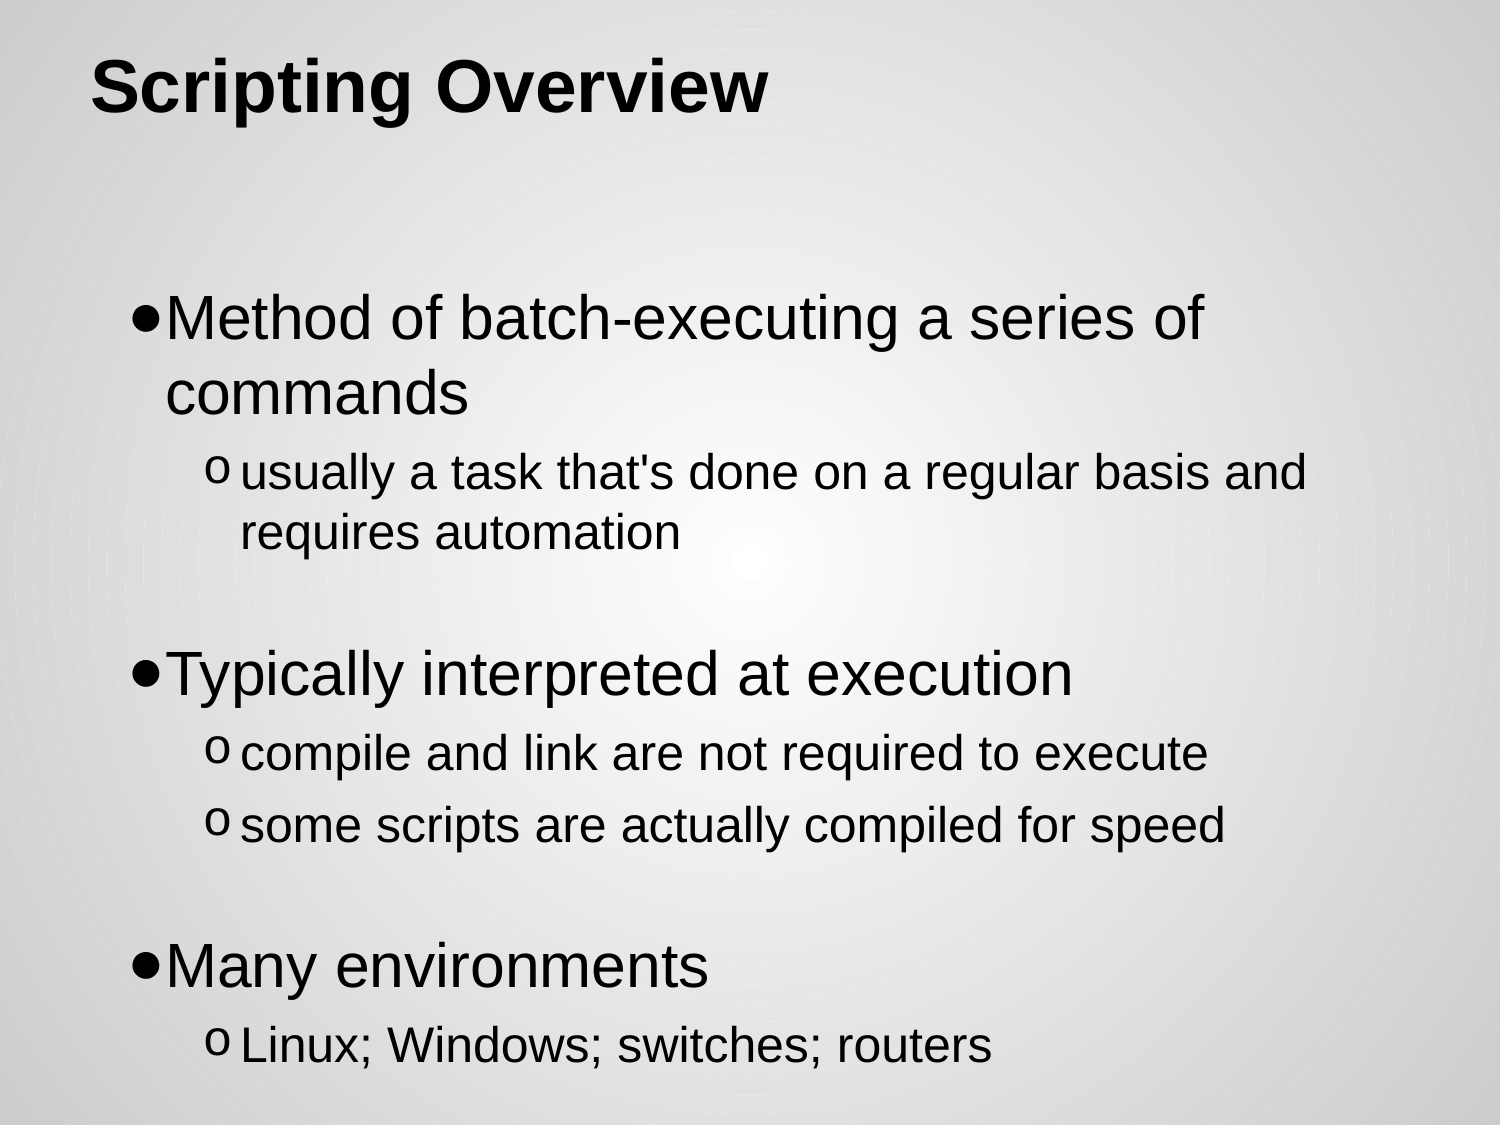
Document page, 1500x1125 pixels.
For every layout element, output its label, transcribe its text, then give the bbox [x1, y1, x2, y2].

title Scripting Overview [75, 45, 1425, 233]
list Method of batch-executing a series of commands usually a task that's done on a regular basis and requires automation Typically interpreted at execution compile and link are not required to execute some scripts are actually compiled for speed Many environments Linux; Windows; switches; routers [75, 262, 1425, 1078]
